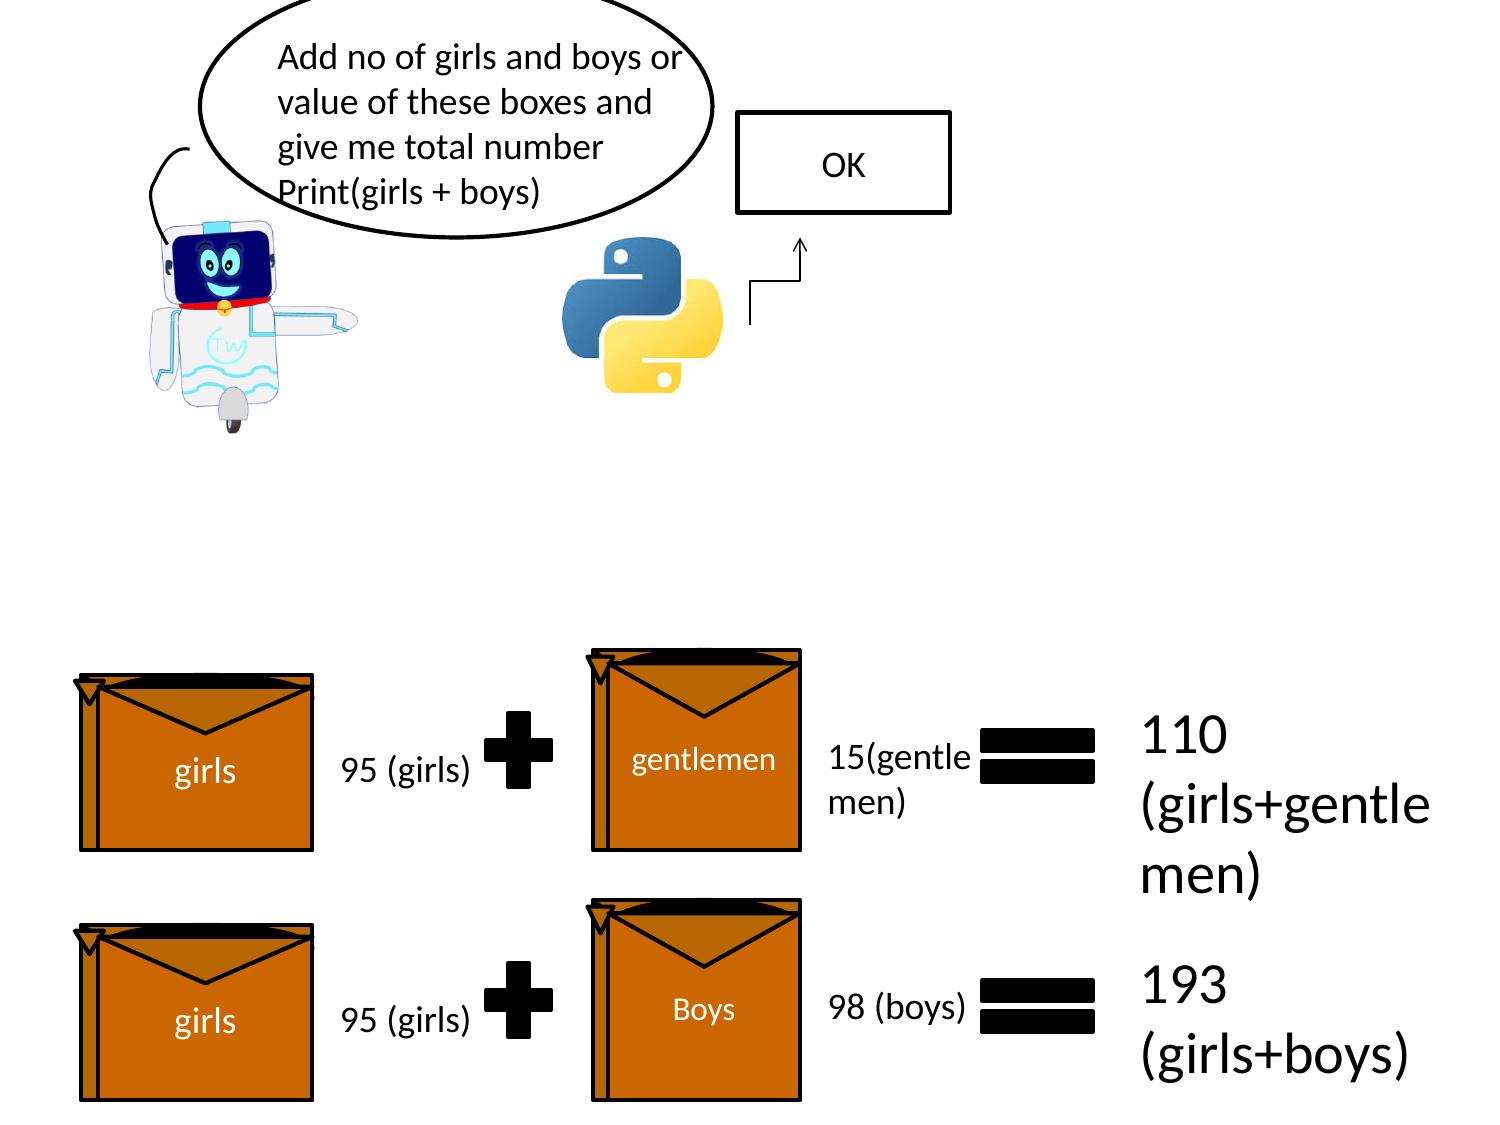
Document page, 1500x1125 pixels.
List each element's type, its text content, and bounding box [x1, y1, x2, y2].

picture [562, 237, 728, 393]
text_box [74, 922, 1463, 1101]
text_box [74, 649, 1463, 915]
picture [112, 174, 361, 476]
text_box OK [735, 110, 952, 215]
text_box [730, 255, 819, 307]
text_box [197, 0, 715, 240]
text_box [157, 147, 190, 173]
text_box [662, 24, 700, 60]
text_box Add no of girls and boys or value of these boxes and give me total number Print(girls + boys) [595, 152, 700, 220]
